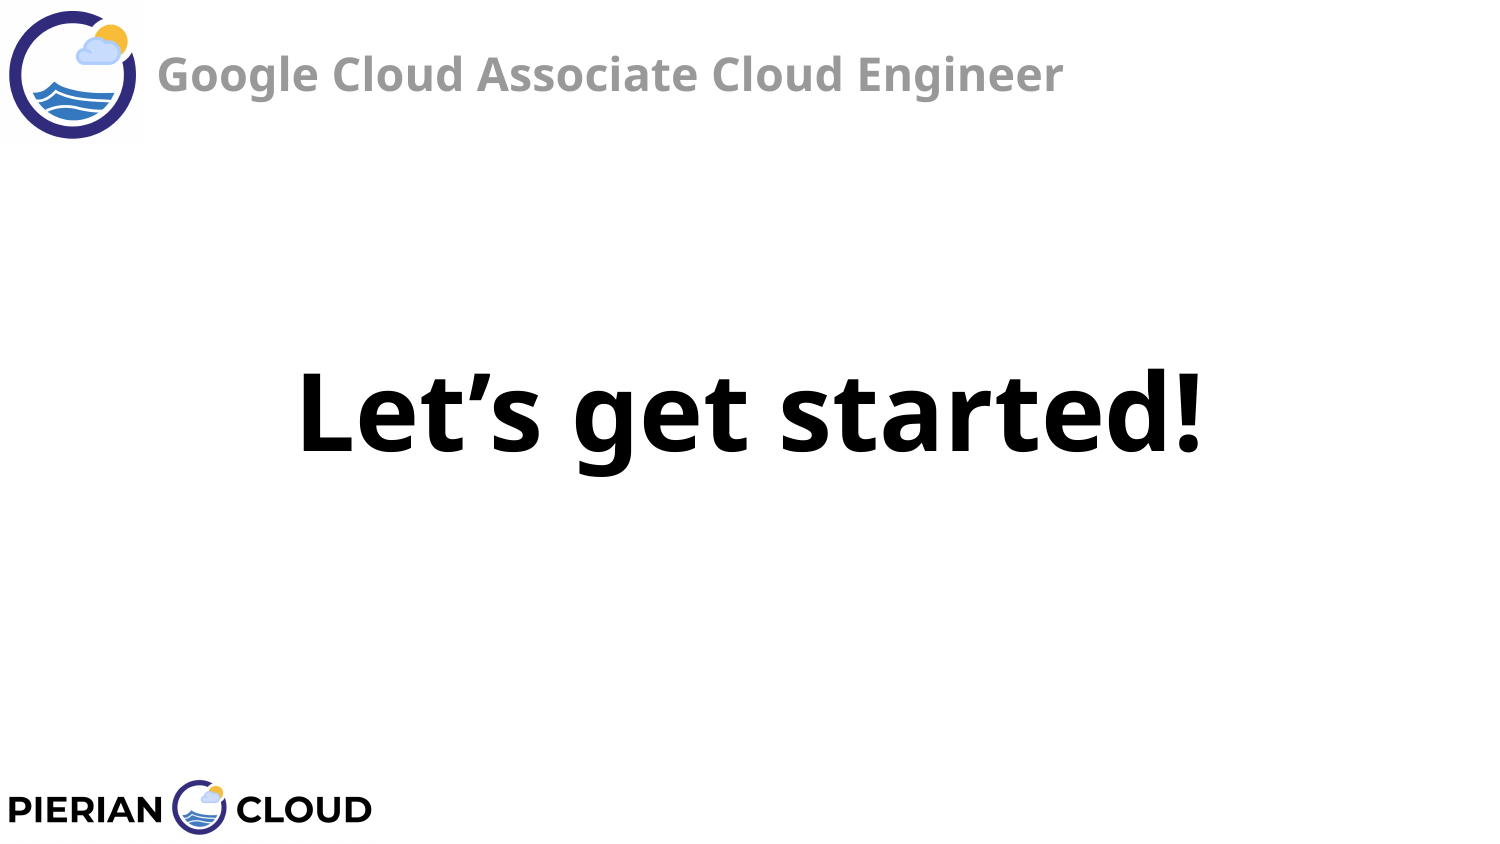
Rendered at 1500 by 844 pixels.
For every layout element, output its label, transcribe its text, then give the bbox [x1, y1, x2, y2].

picture [0, 0, 142, 146]
title Google Cloud Associate Cloud Engineer [146, 25, 1420, 120]
picture [0, 758, 375, 844]
title Let’s get started! [51, 256, 1449, 499]
